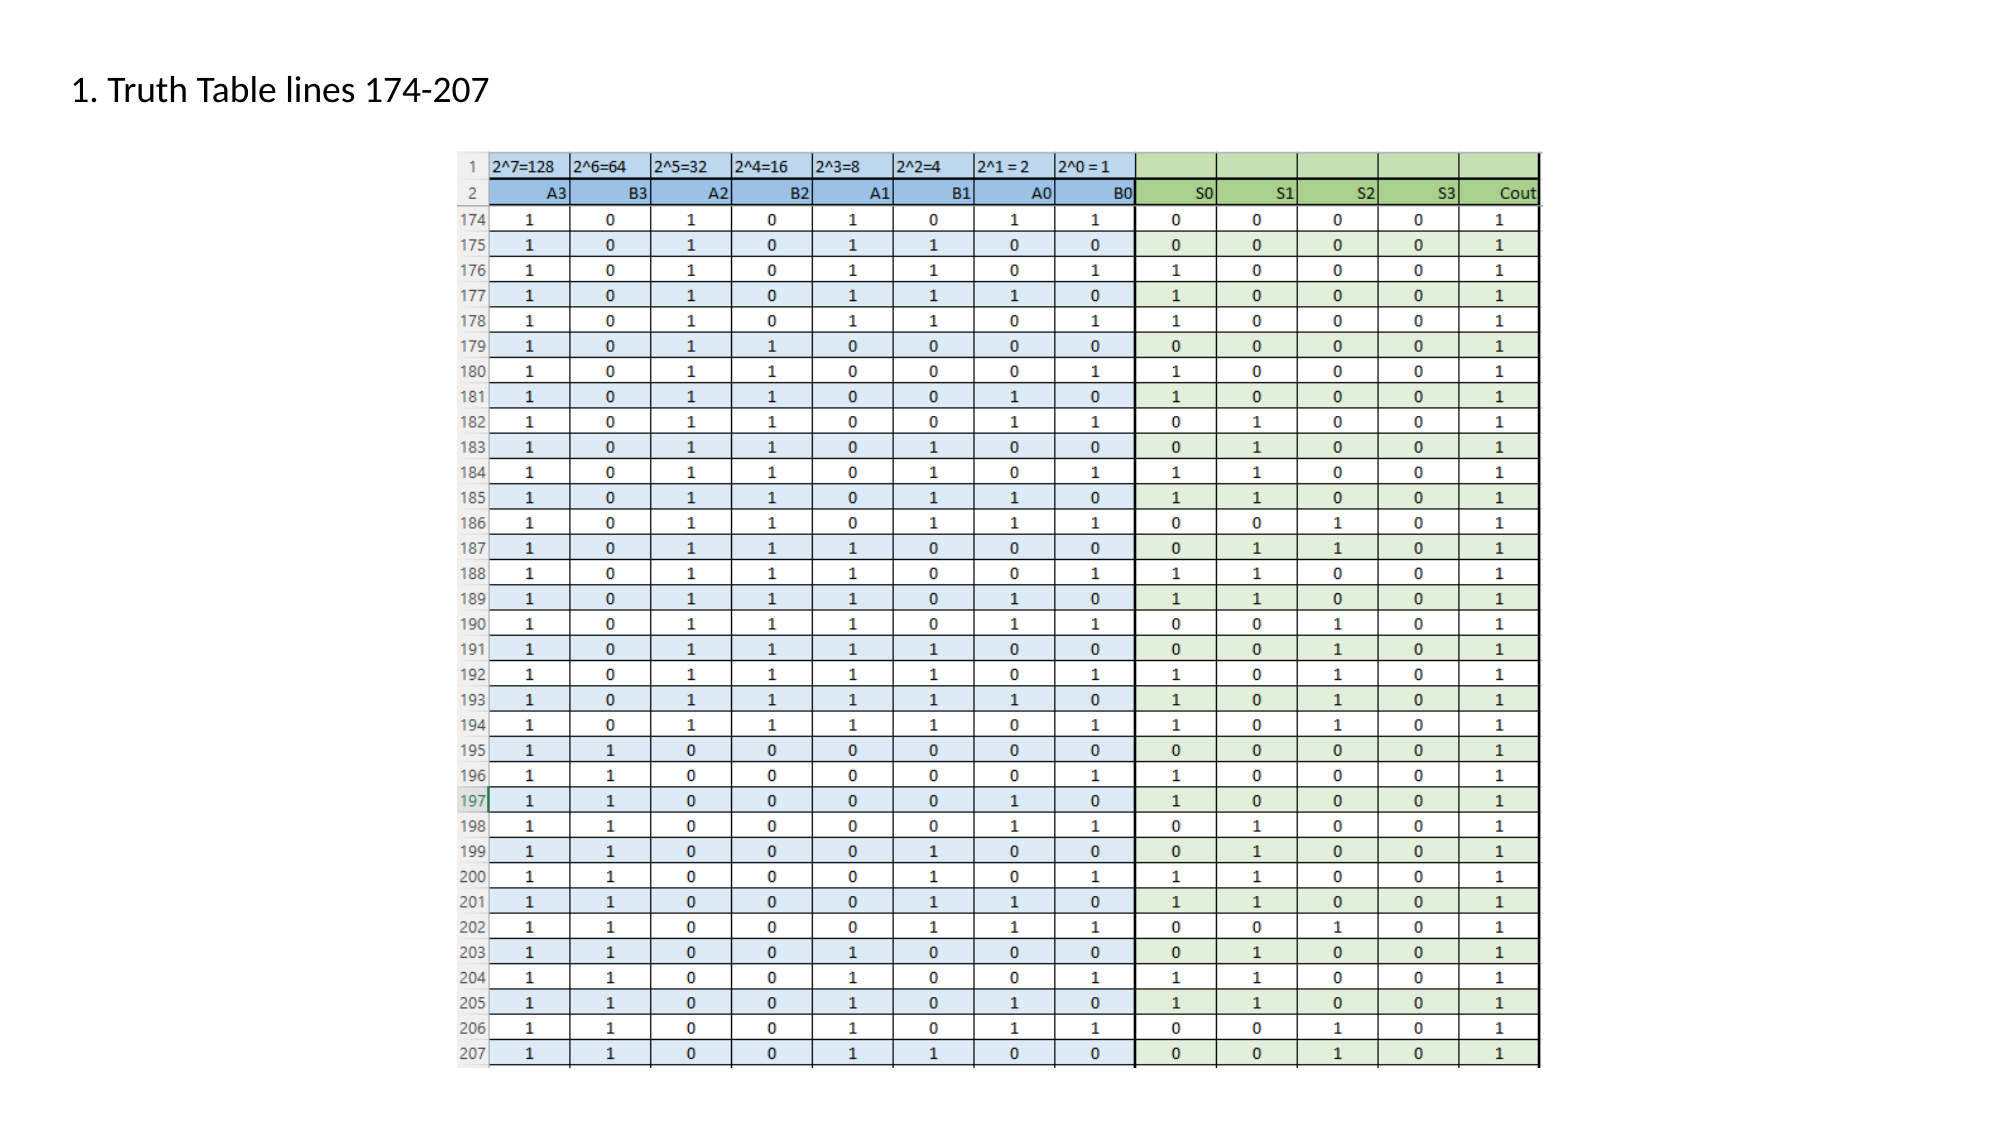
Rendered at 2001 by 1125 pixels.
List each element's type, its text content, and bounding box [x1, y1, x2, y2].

picture [457, 151, 1543, 1068]
text_box 1. Truth Table lines 174-207 [55, 57, 1056, 117]
